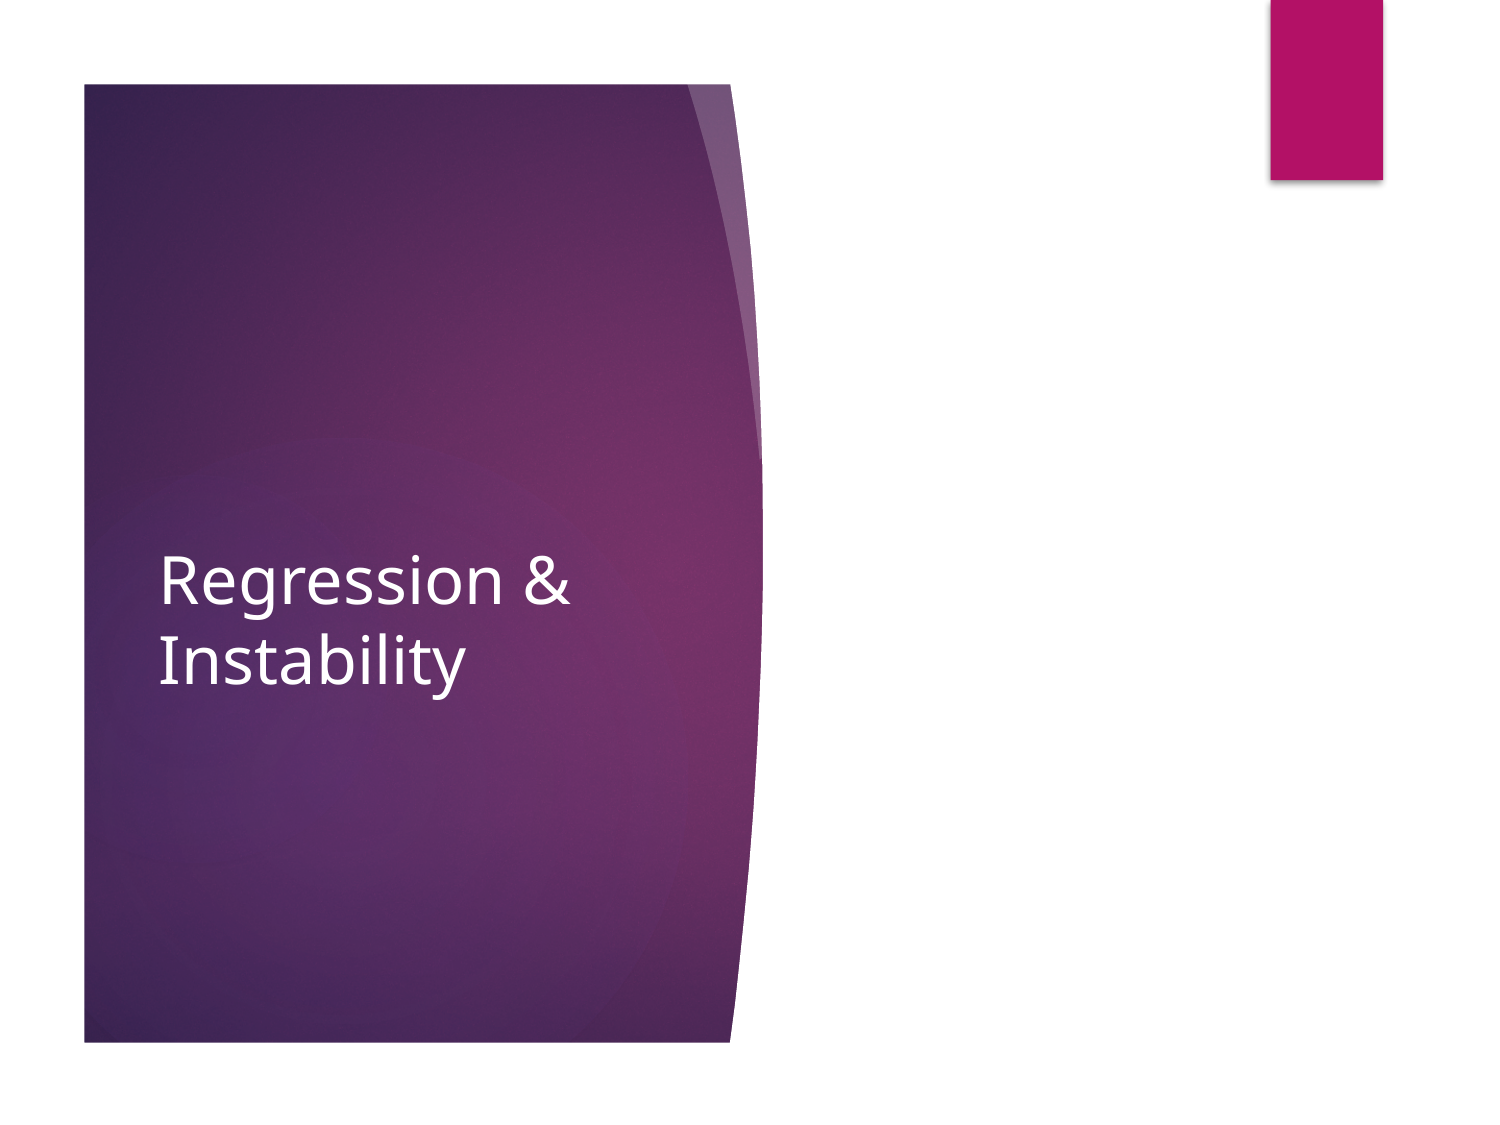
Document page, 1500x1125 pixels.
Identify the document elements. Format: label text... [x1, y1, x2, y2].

title Regression & Instability [143, 370, 651, 866]
